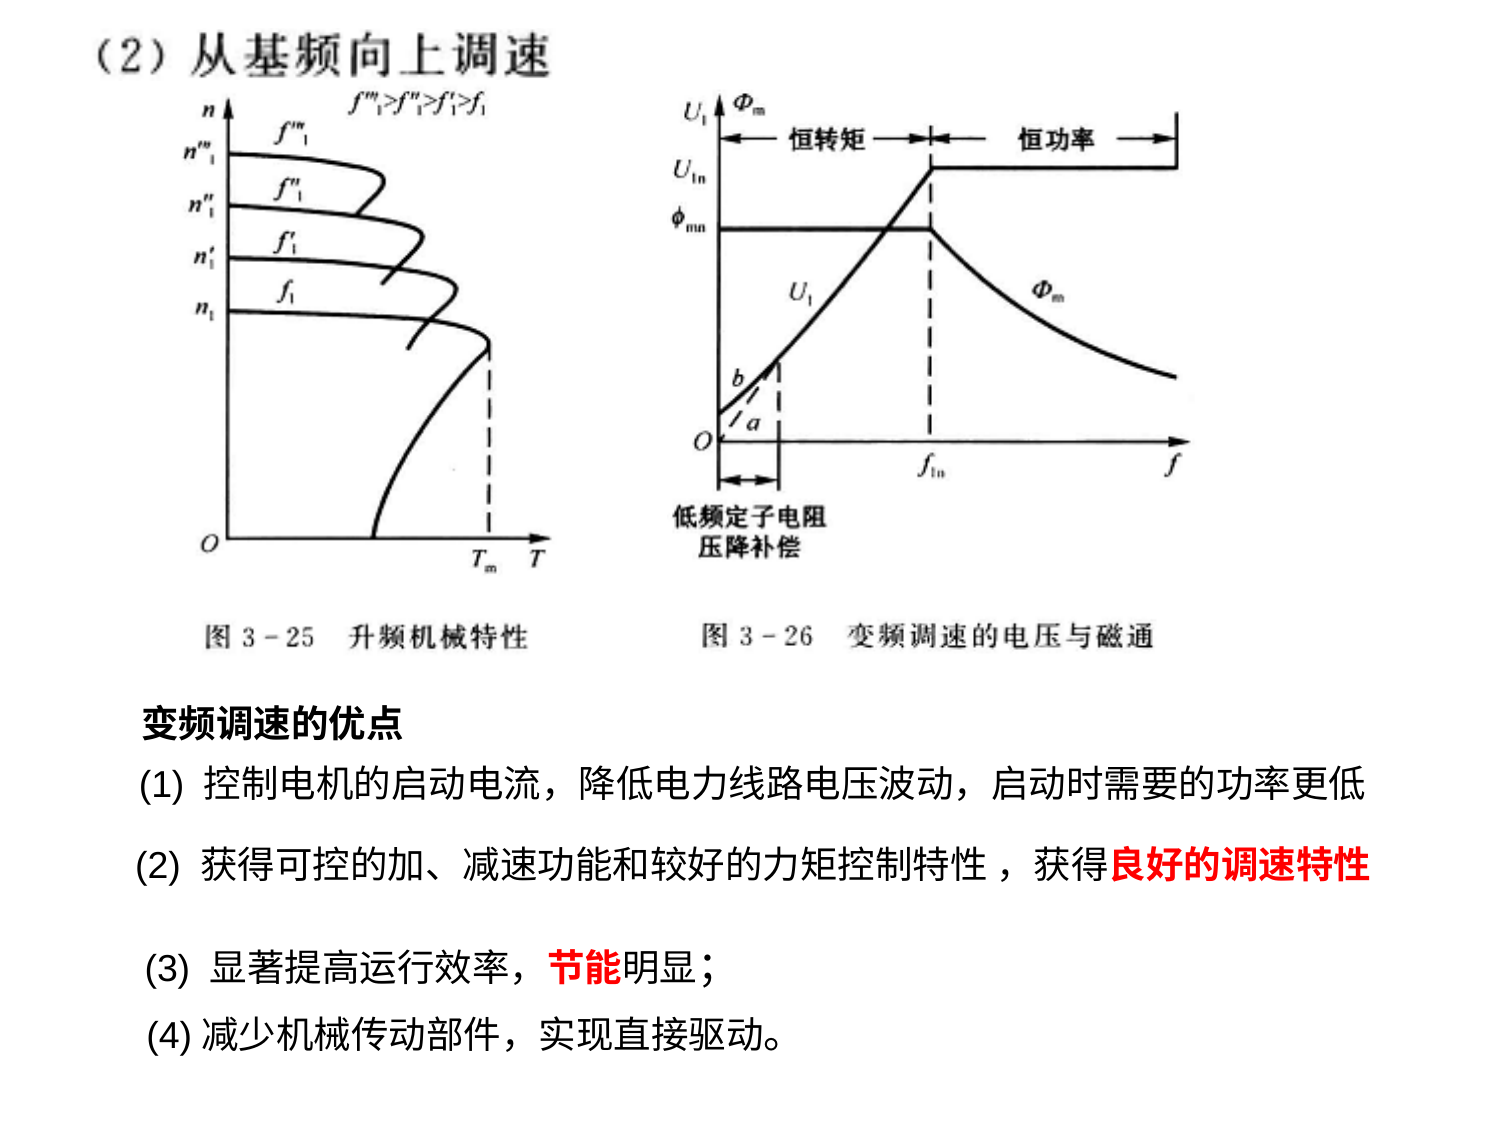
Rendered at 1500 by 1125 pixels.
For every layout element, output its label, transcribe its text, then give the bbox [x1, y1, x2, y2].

picture [88, 28, 558, 663]
text_box (2) 获得可控的加、减速功能和较好的力矩控制特性 ，获得良好的调速特性 [120, 834, 1388, 894]
text_box (3) 显著提高运行效率，节能明显； [129, 932, 754, 998]
picture [667, 85, 1200, 666]
text_box 变频调速的优点 [126, 692, 419, 752]
text_box (1) 控制电机的启动电流，降低电力线路电压波动，启动时需要的功率更低 [123, 752, 1388, 813]
text_box (4)减少机械传动部件，实现直接驱动。 [131, 999, 821, 1065]
